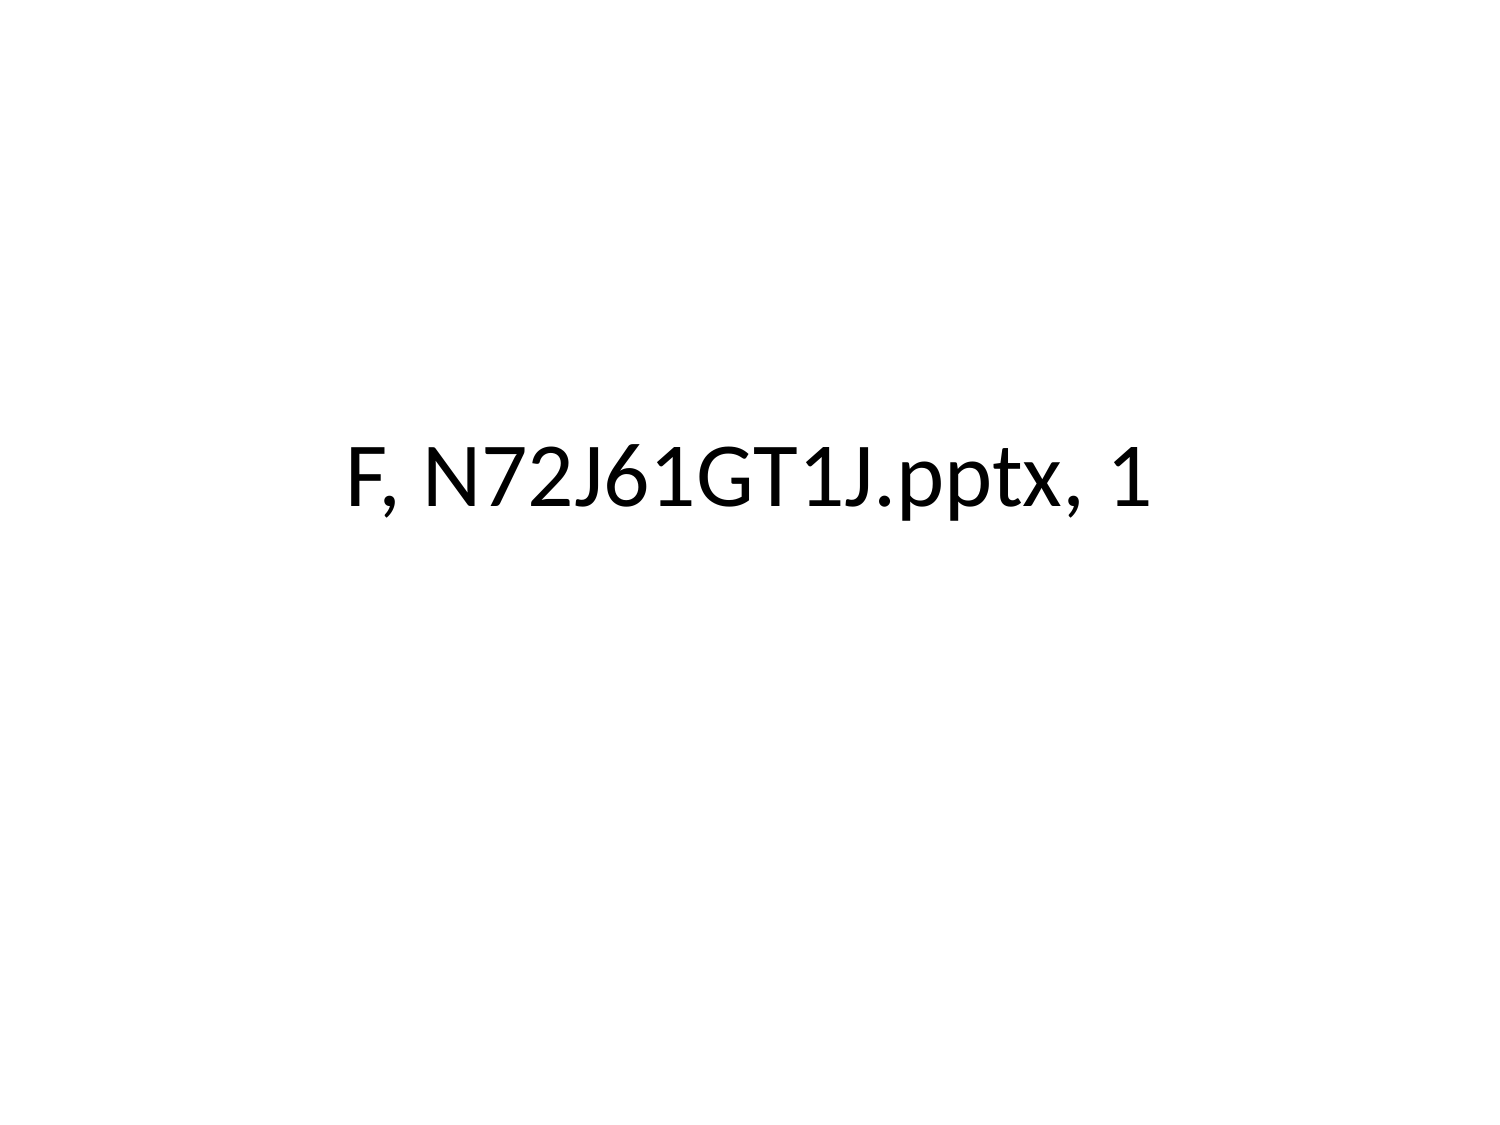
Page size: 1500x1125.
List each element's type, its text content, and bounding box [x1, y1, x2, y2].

title F, N72J61GT1J.pptx, 1 [112, 349, 1388, 591]
